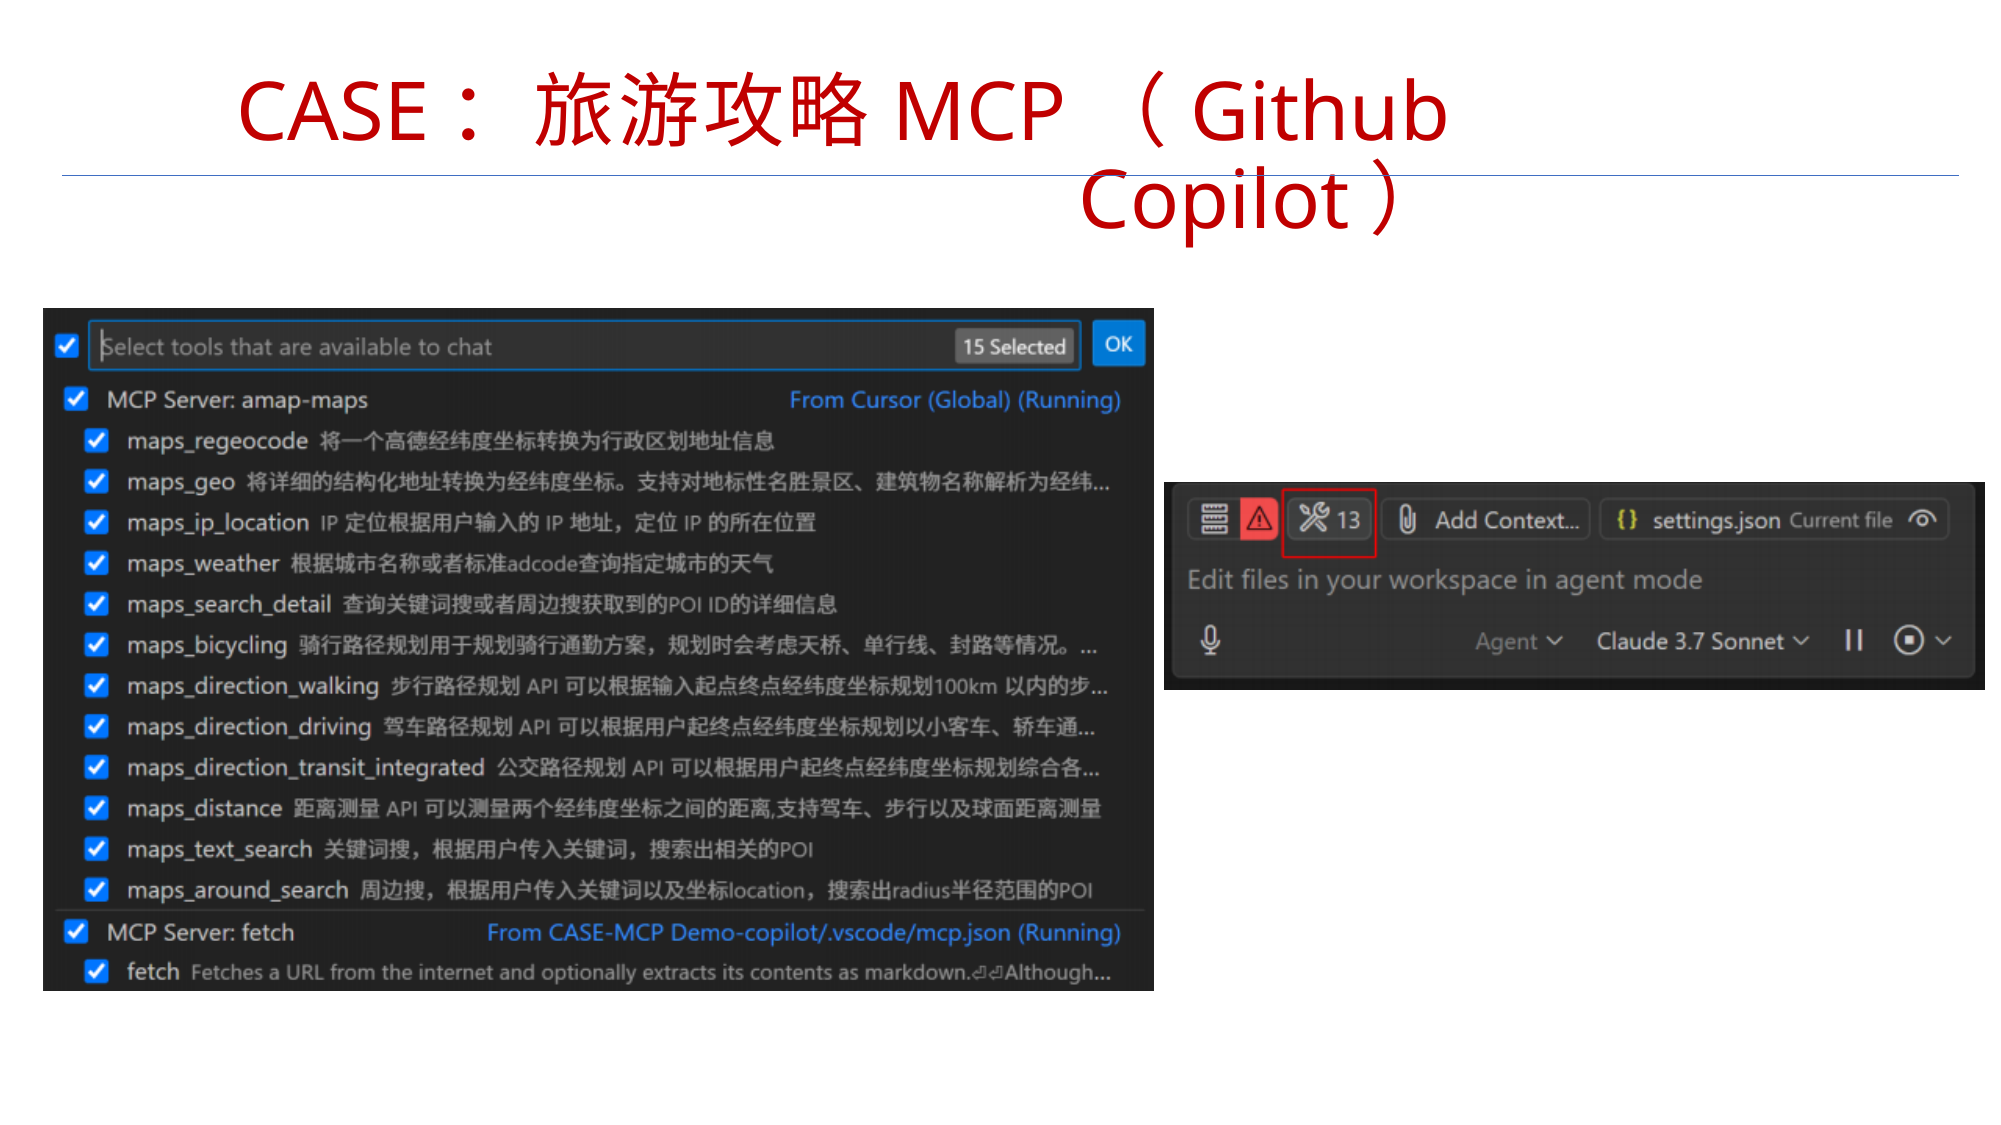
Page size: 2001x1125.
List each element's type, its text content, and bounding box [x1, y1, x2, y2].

picture [1164, 482, 1985, 690]
text_box CASE：旅游攻略MCP（Github Copilot） [67, 66, 1451, 160]
picture [43, 308, 1154, 991]
